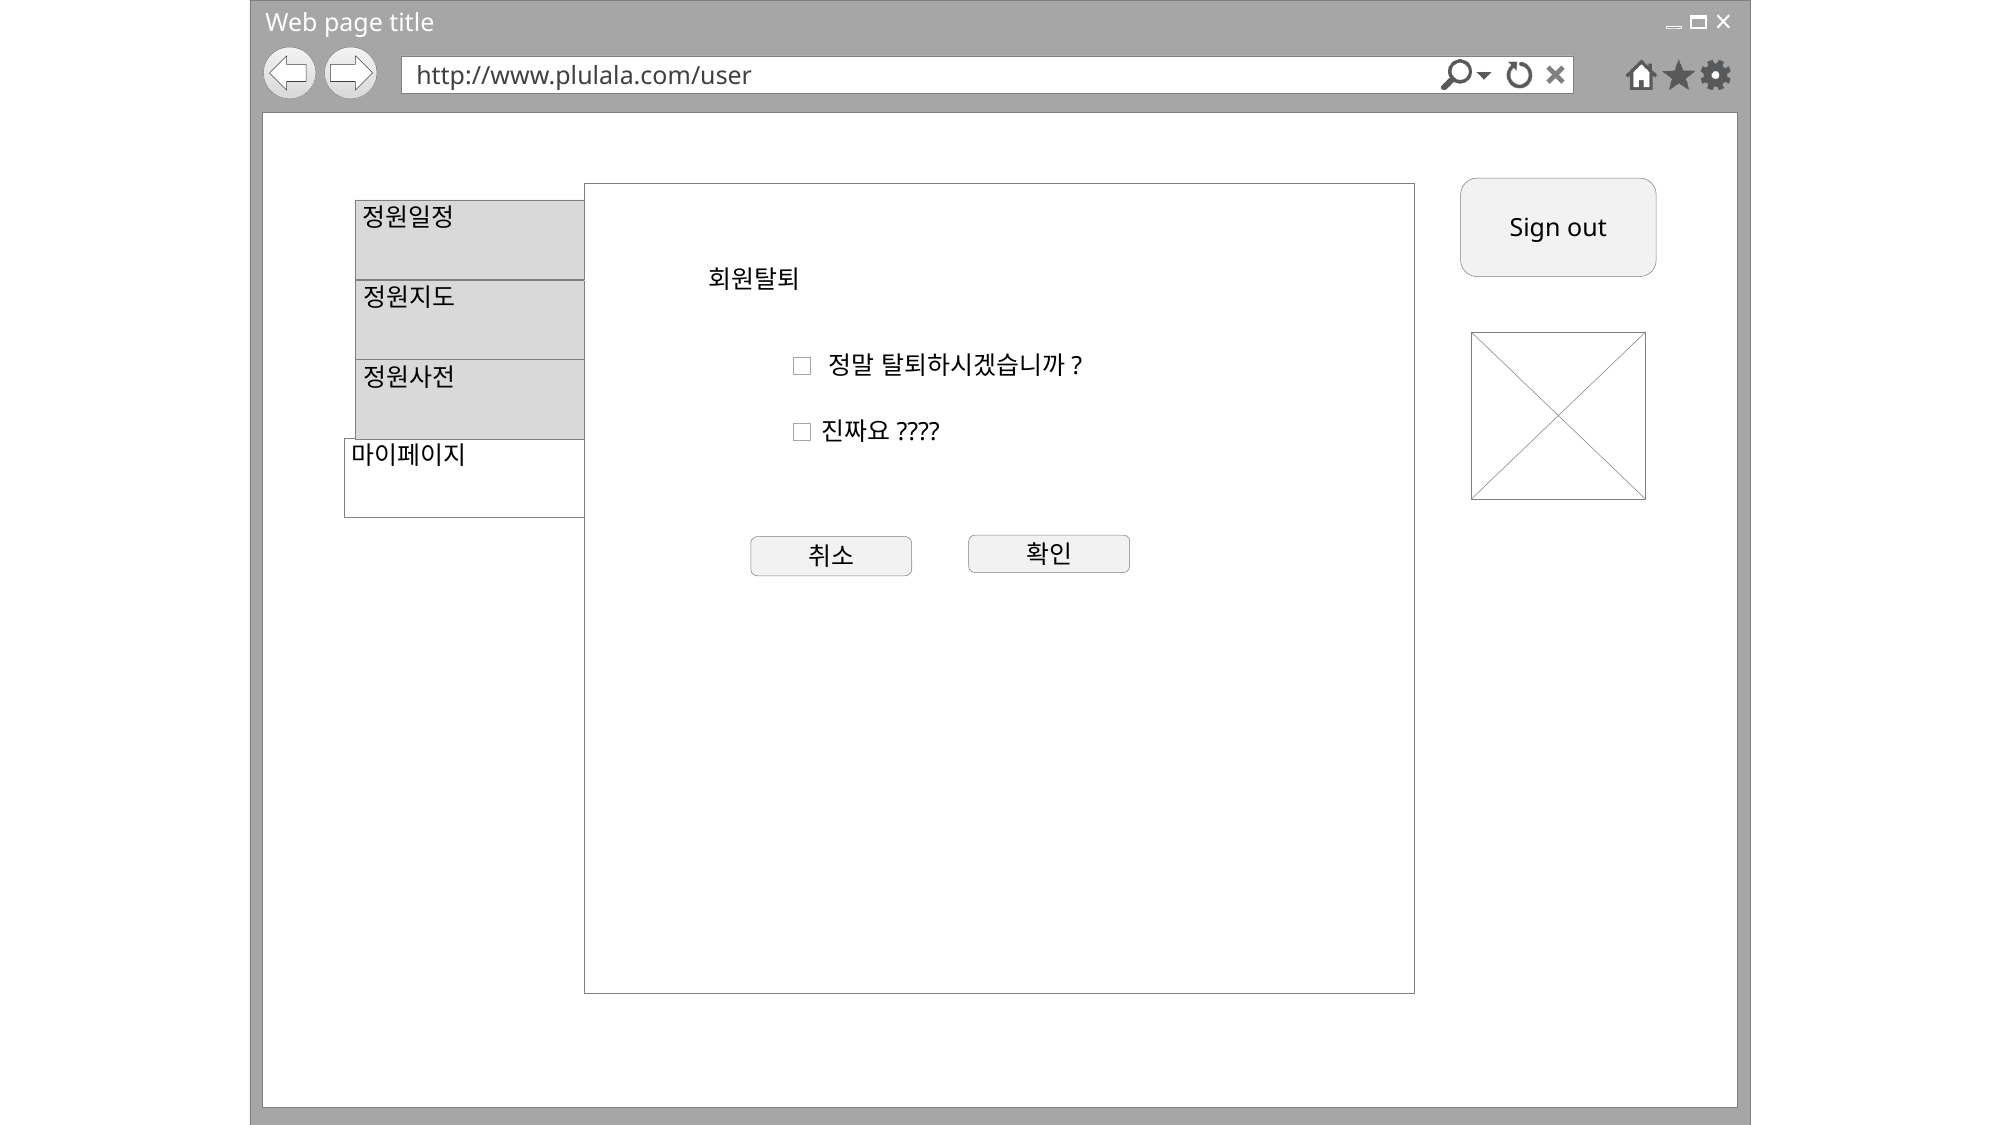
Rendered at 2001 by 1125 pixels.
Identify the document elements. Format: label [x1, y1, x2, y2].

text_box [249, 0, 1750, 1125]
text_box [793, 346, 1099, 385]
text_box [1471, 332, 1646, 500]
text_box [793, 412, 949, 451]
text_box [343, 183, 1415, 994]
